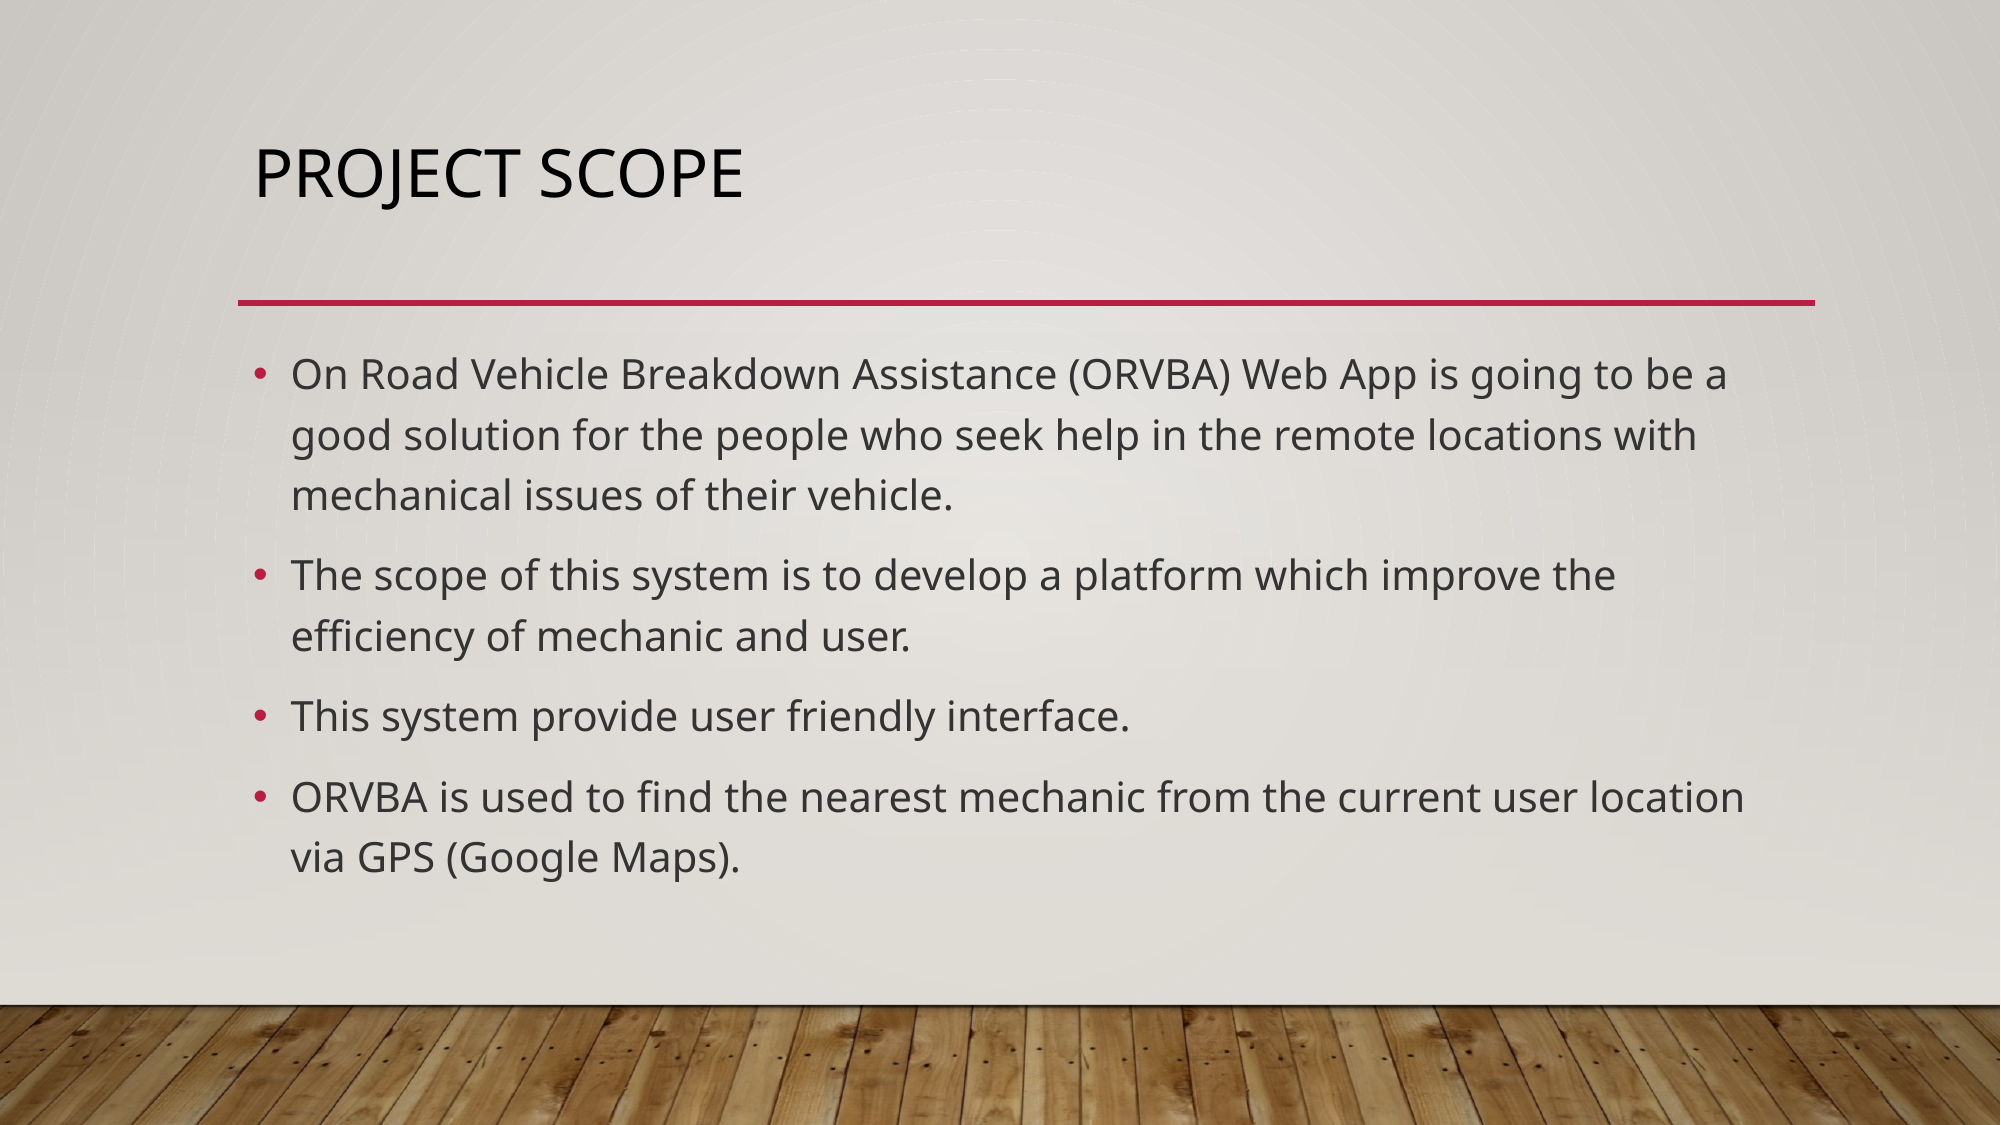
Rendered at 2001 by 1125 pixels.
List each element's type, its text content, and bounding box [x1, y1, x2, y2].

picture [0, 1005, 2000, 1125]
title Project Scope [238, 131, 1814, 305]
list On Road Vehicle Breakdown Assistance (ORVBA) Web App is going to be a good solution for the people who seek help in the remote locations with mechanical issues of their vehicle. The scope of this system is to develop a platform which improve the efficiency of mechanic and user. This system provide user friendly interface. ORVBA is used to find the nearest mechanic from the current user location via GPS (Google Maps). [238, 330, 1814, 897]
